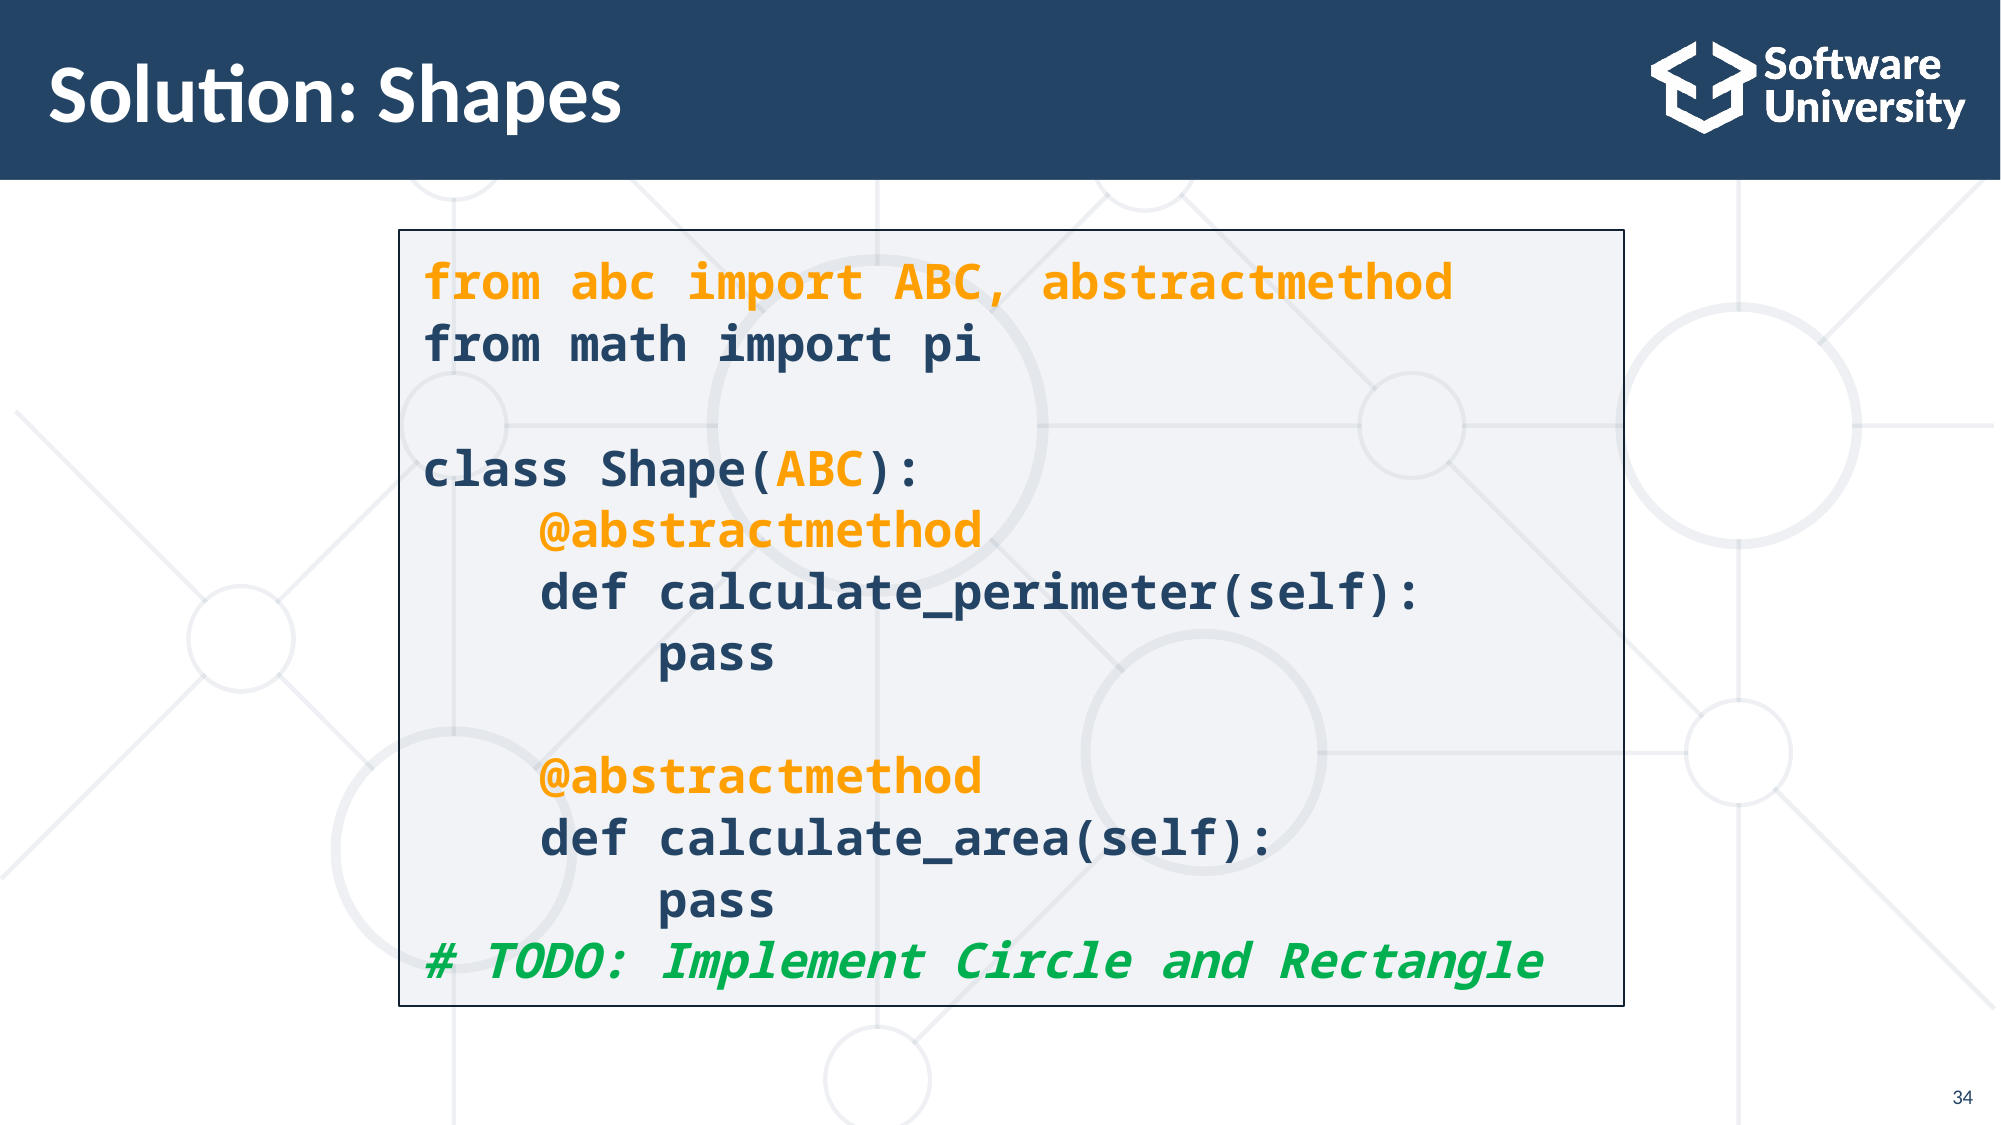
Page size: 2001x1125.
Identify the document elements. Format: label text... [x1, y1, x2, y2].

title Solution: Shapes [31, 16, 1625, 162]
picture [1651, 41, 1966, 134]
list from abc import ABC, abstractmethod from math import pi class Shape(ABC): @abstractmethod def calculate_perimeter(self): pass @abstractmethod def calculate_area(self): pass # TODO: Implement Circle and Rectangle [398, 229, 1625, 1007]
slide_number 34 [1927, 1067, 1989, 1117]
